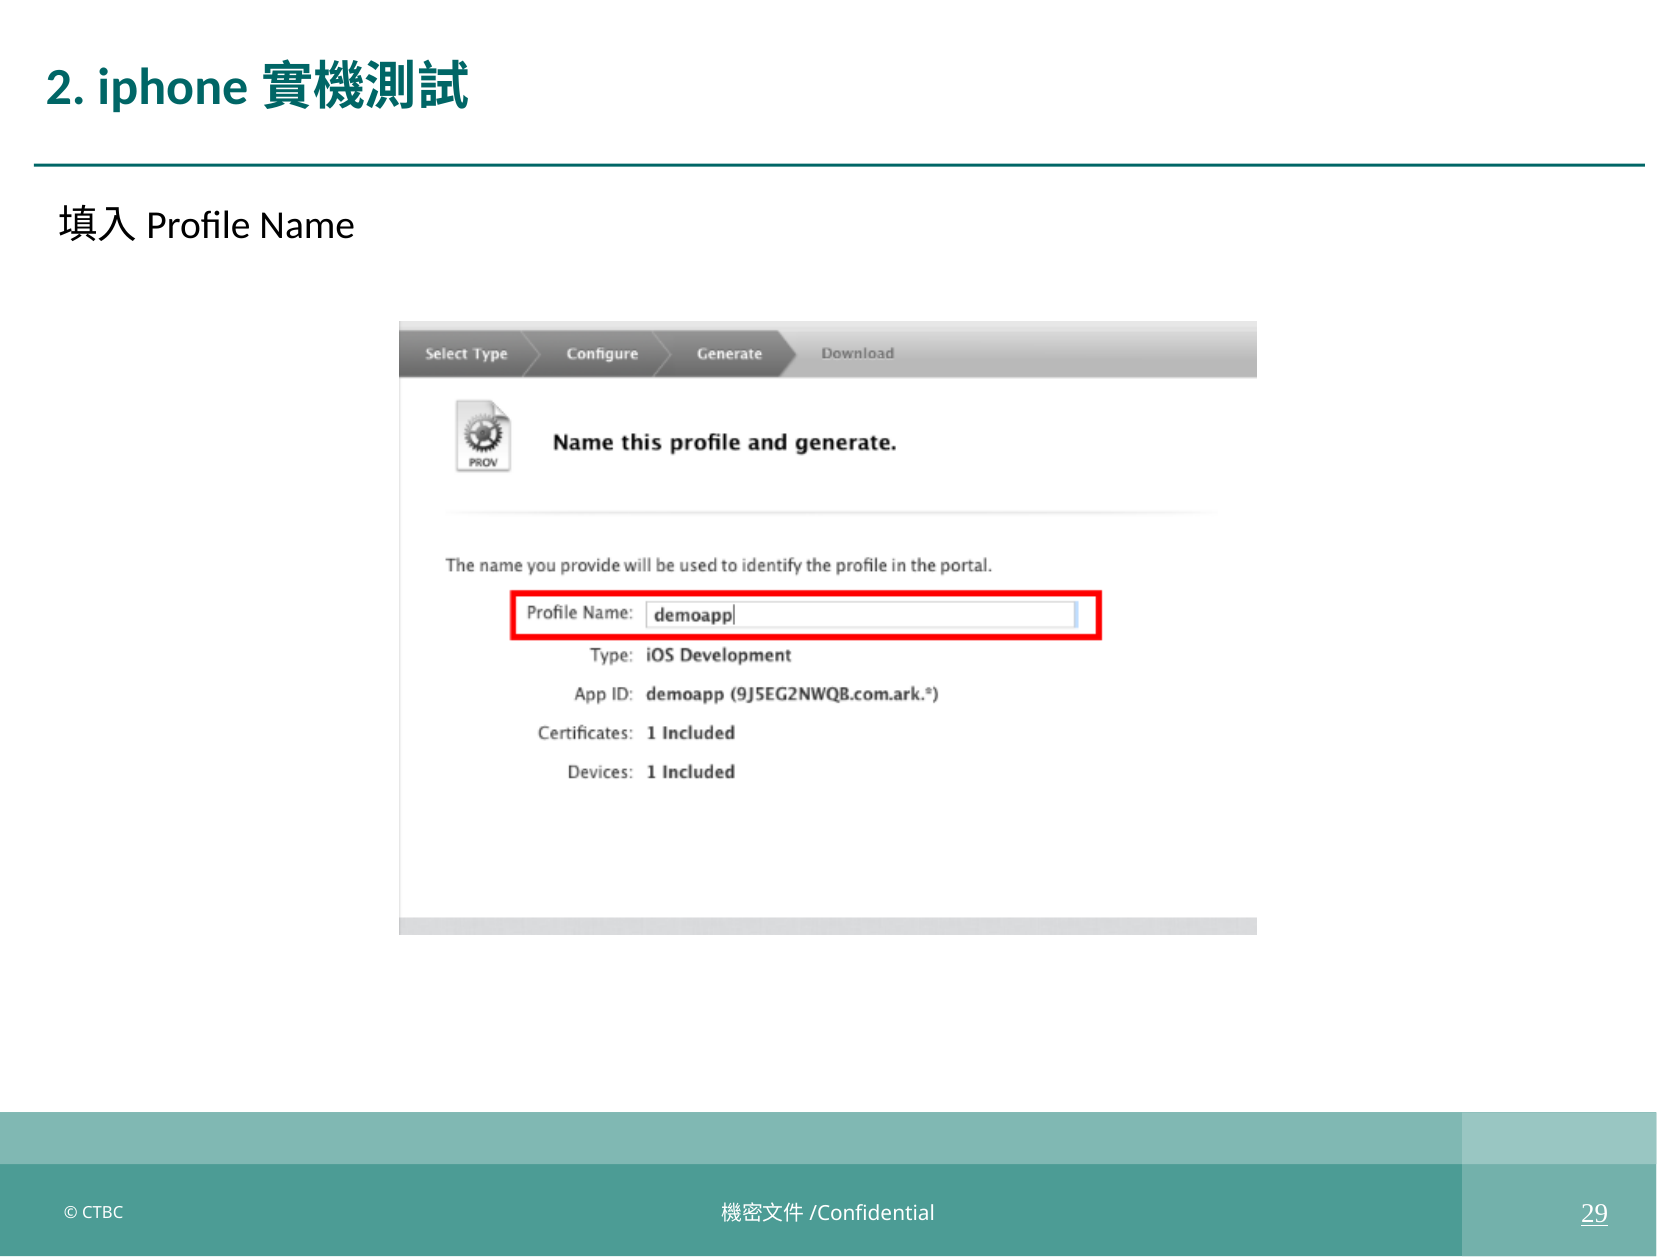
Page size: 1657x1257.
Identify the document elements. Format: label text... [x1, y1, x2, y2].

title 2. iphone實機測試 [45, 21, 1647, 146]
picture [398, 321, 1258, 935]
list 填入Profile Name [50, 177, 1580, 1086]
slide_number 29 [1237, 1178, 1624, 1246]
